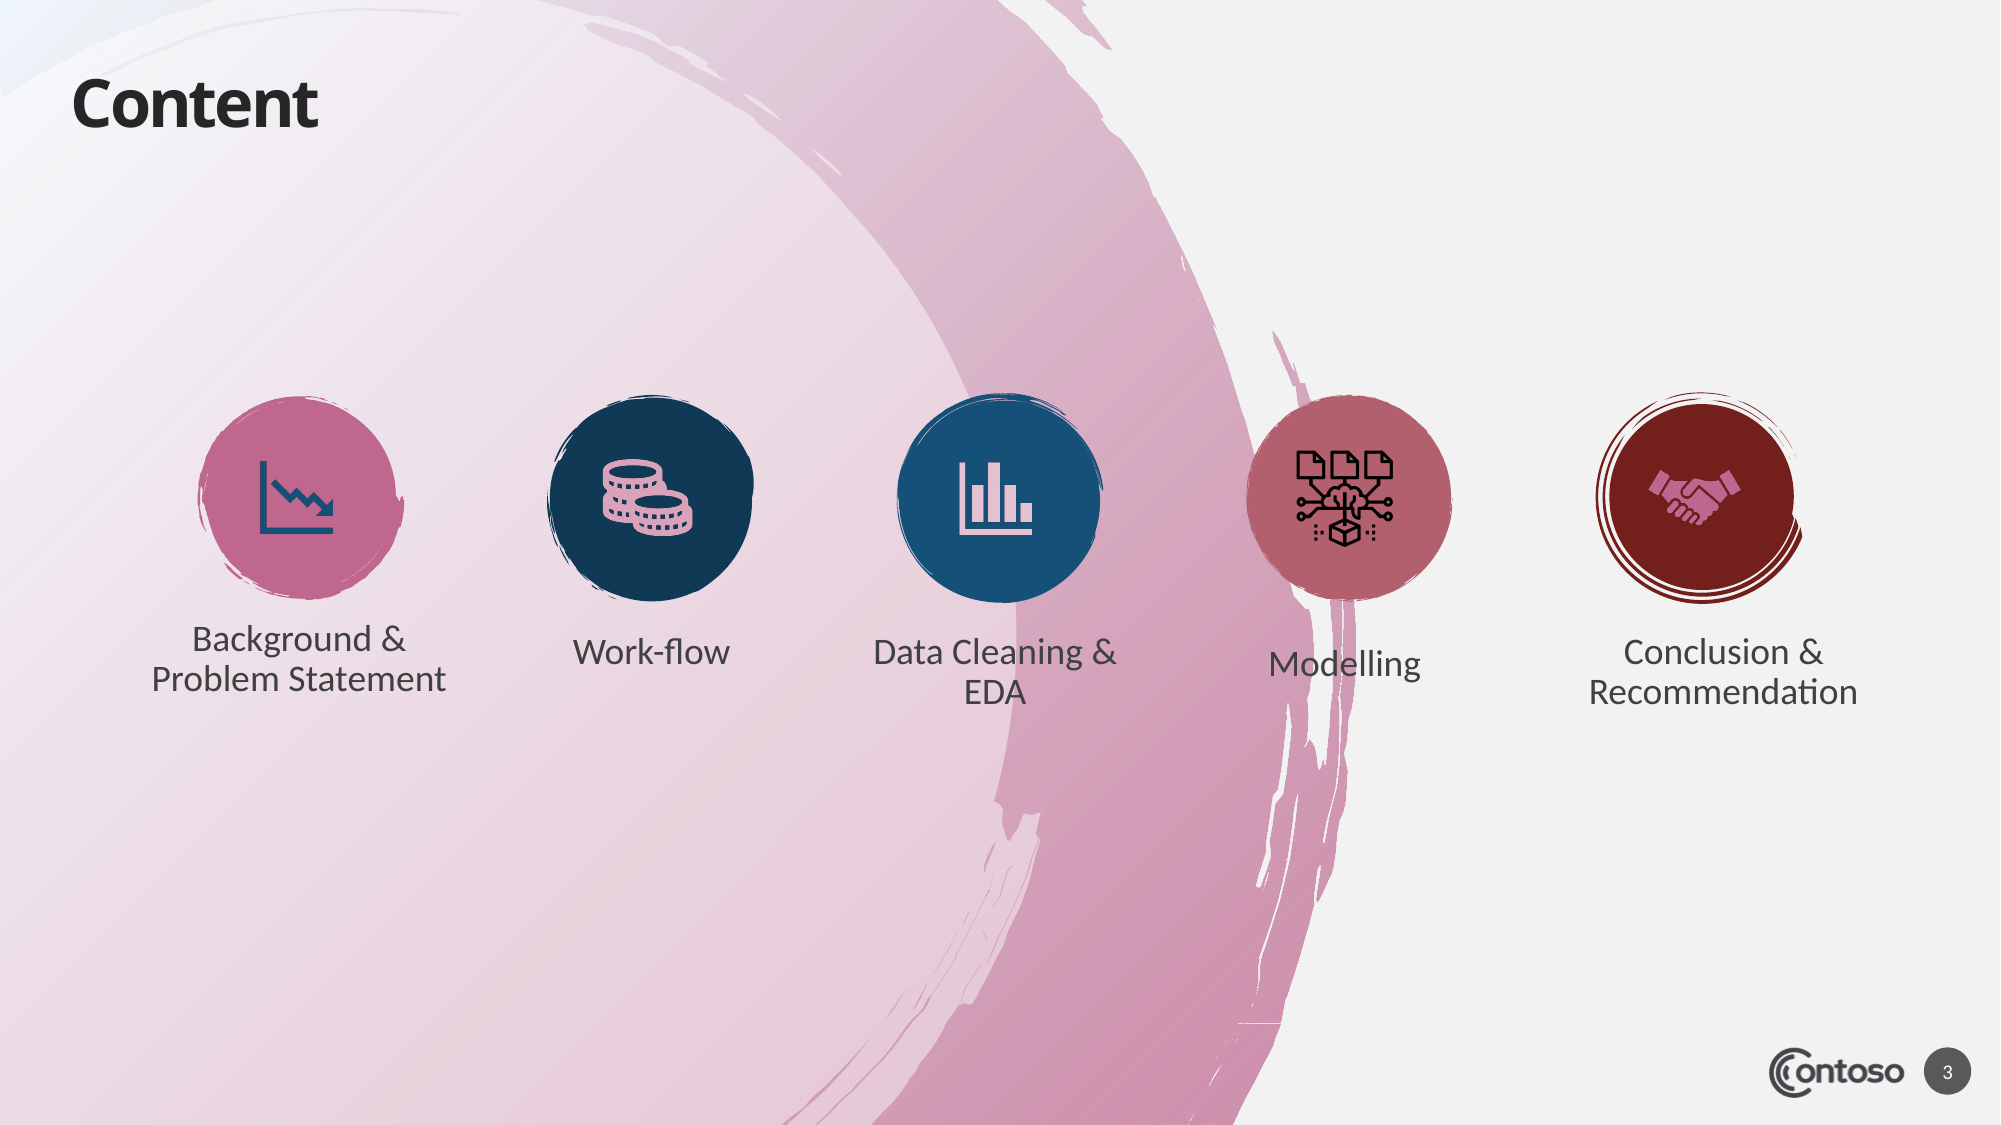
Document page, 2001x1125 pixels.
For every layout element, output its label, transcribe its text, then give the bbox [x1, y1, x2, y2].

picture [944, 447, 1047, 550]
picture [1293, 447, 1396, 550]
slide_number 3 [1923, 1047, 1972, 1095]
title Content [70, 70, 1930, 142]
picture [1643, 446, 1746, 549]
list Conclusion & Recommendation [1561, 631, 1887, 691]
list Work-flow [498, 631, 805, 691]
text_box Background & Problem Statement [141, 619, 457, 704]
list Modelling [1211, 644, 1478, 704]
picture [245, 446, 348, 549]
list Data Cleaning & EDA [862, 631, 1129, 691]
picture [594, 446, 697, 549]
